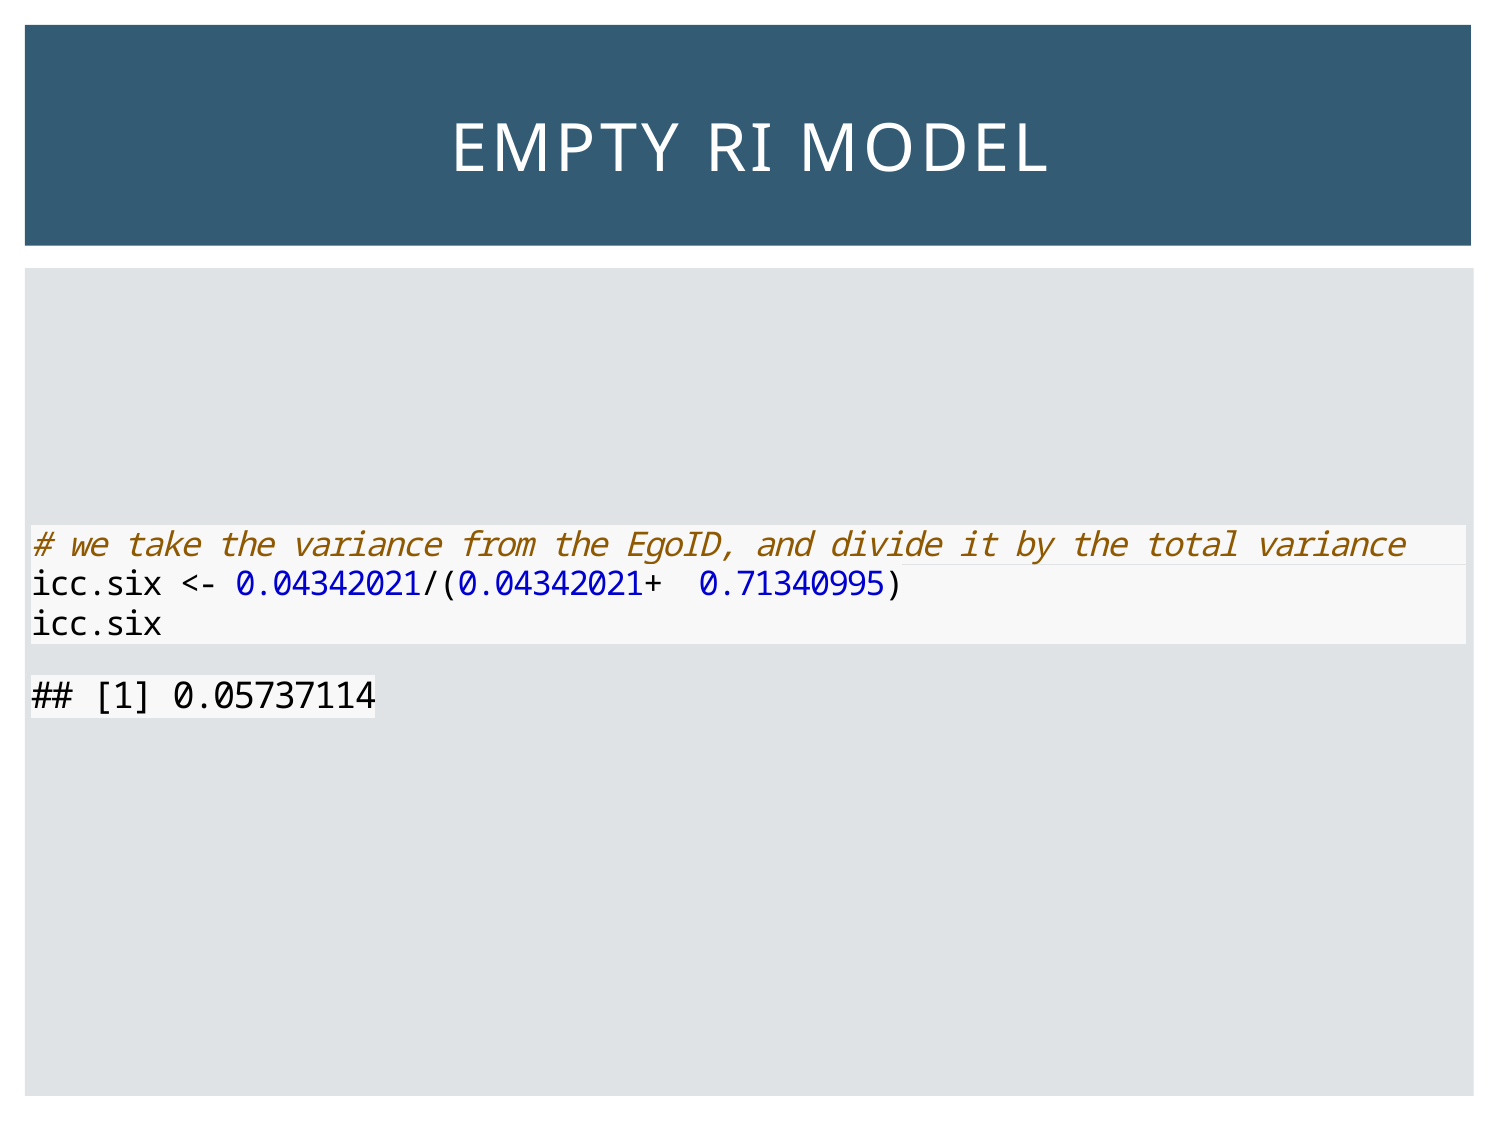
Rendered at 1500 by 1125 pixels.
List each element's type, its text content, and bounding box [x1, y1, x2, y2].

picture [30, 524, 1469, 750]
title Empty RI model [62, 58, 1438, 232]
